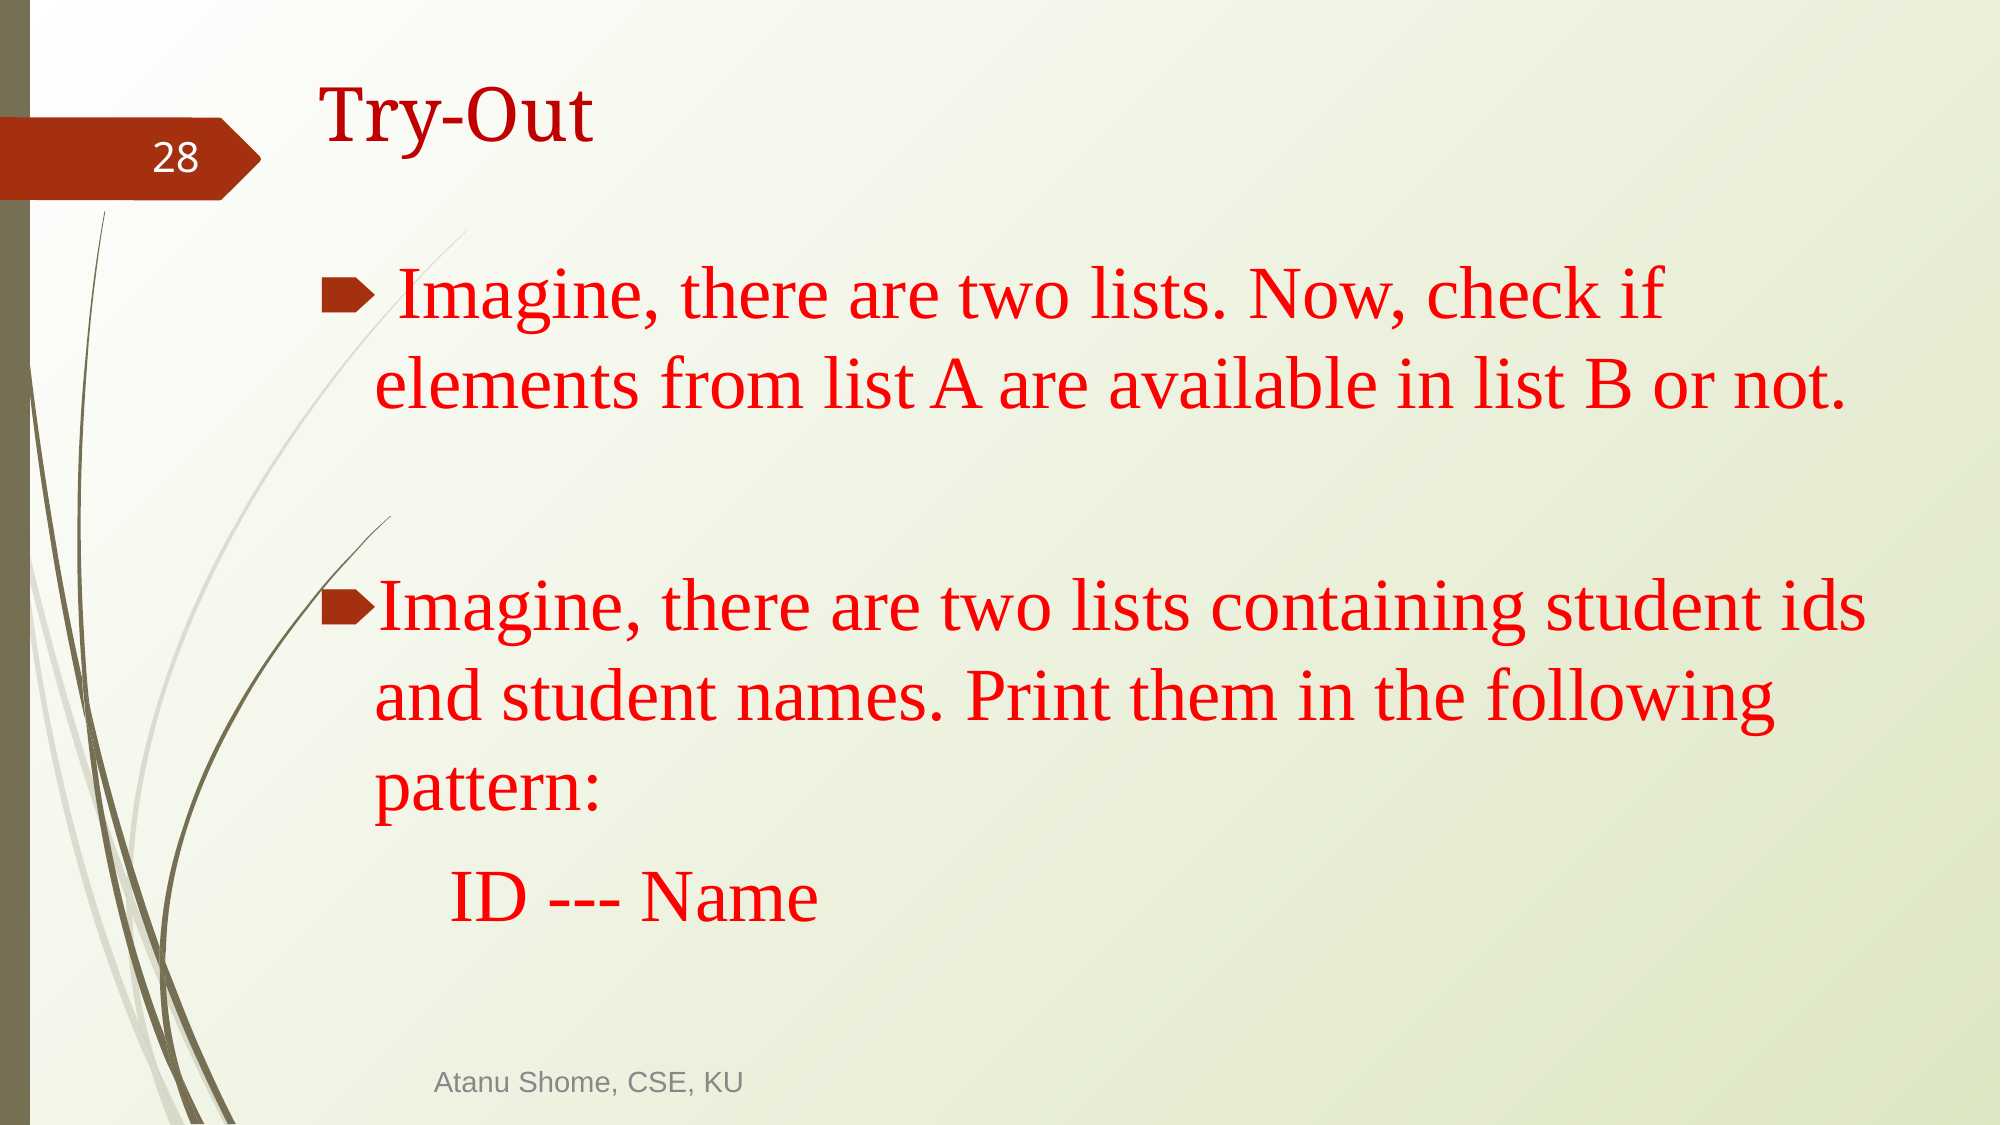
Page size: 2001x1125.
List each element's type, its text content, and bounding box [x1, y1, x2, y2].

title Try-Out [303, 58, 1888, 201]
list Imagine, there are two lists. Now, check if elements from list A are available in list B or not. Imagine, there are two lists containing student ids and student names. Print them in the following pattern: ID --- Name [303, 235, 1888, 1028]
slide_number ‹#› [87, 129, 216, 190]
footer Atanu Shome, CSE, KU [418, 1050, 1669, 1111]
